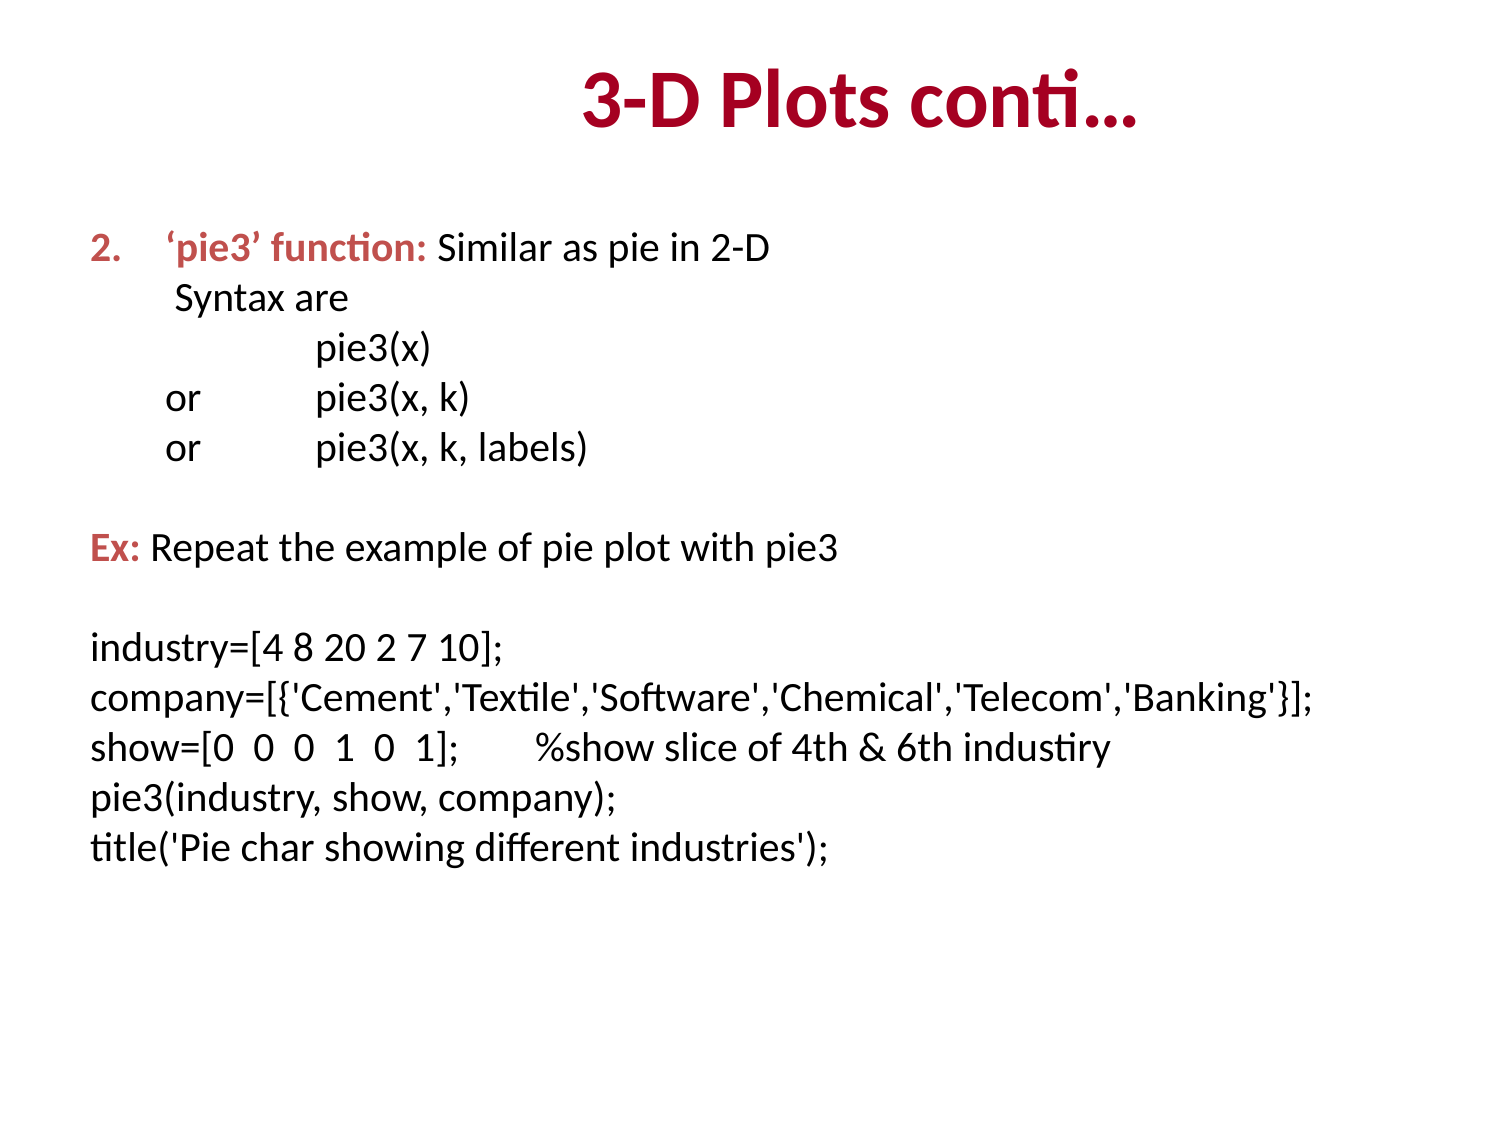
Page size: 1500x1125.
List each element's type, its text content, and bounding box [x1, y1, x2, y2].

text_box ‘pie3’ function: Similar as pie in 2-D Syntax are pie3(x) or pie3(x, k) or pie3(x, k, labels) Ex: Repeat the example of pie plot with pie3 industry=[4 8 20 2 7 10]; company=[{'Cement','Textile','Software','Chemical','Telecom','Banking'}]; show=[0 0 0 1 0 1]; %show slice of 4th & 6th industiry pie3(industry, show, company); title('Pie char showing different industries'); [75, 162, 1450, 1088]
text_box 3-D Plots conti… [221, 0, 1500, 188]
